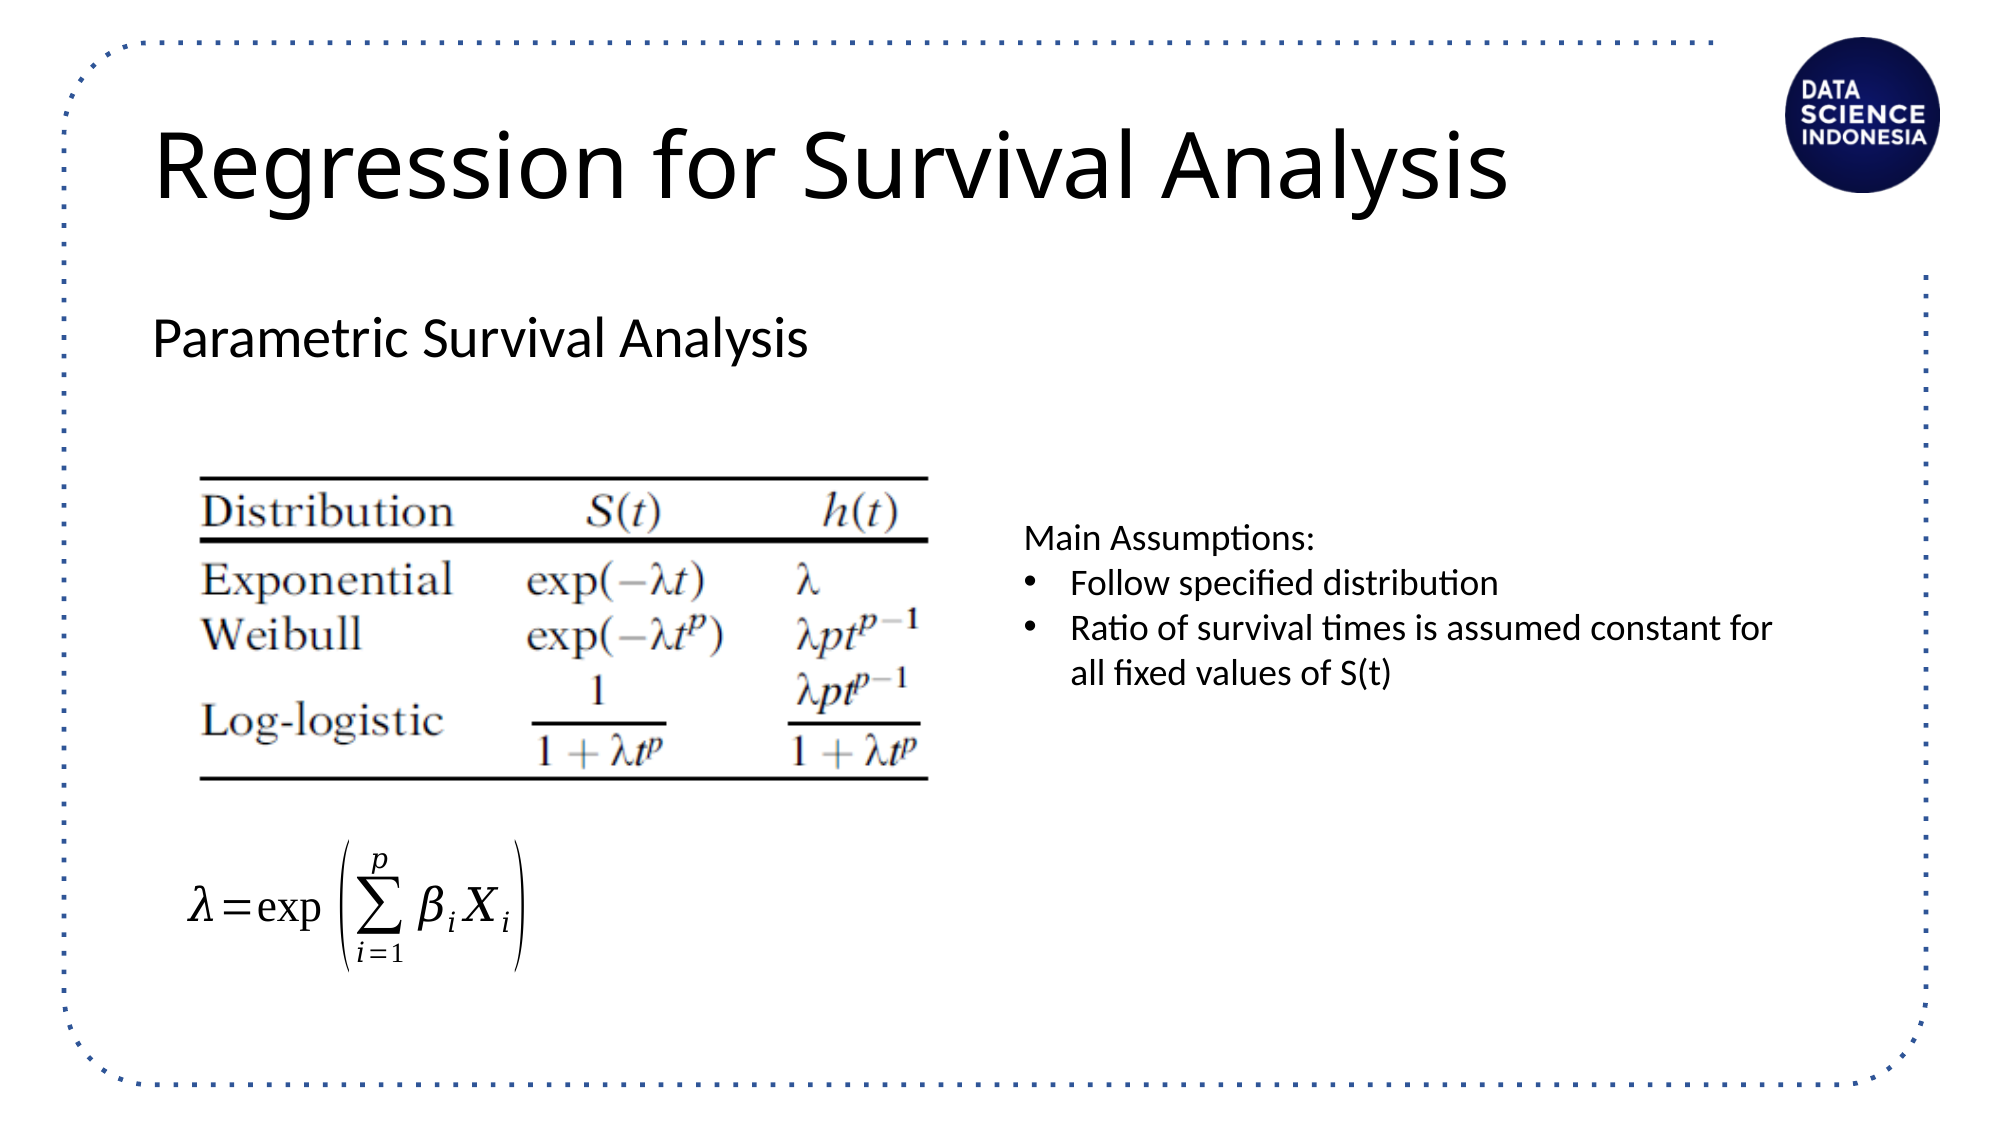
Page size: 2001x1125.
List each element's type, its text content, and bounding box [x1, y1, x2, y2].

picture [1785, 37, 1940, 193]
list Parametric Survival Analysis [137, 299, 1780, 1014]
picture [187, 460, 959, 800]
text_box Main Assumptions: Follow specified distribution Ratio of survival times is assumed constant for all fixed values of S(t) [1008, 505, 1830, 701]
title Regression for Survival Analysis [137, 59, 1863, 278]
